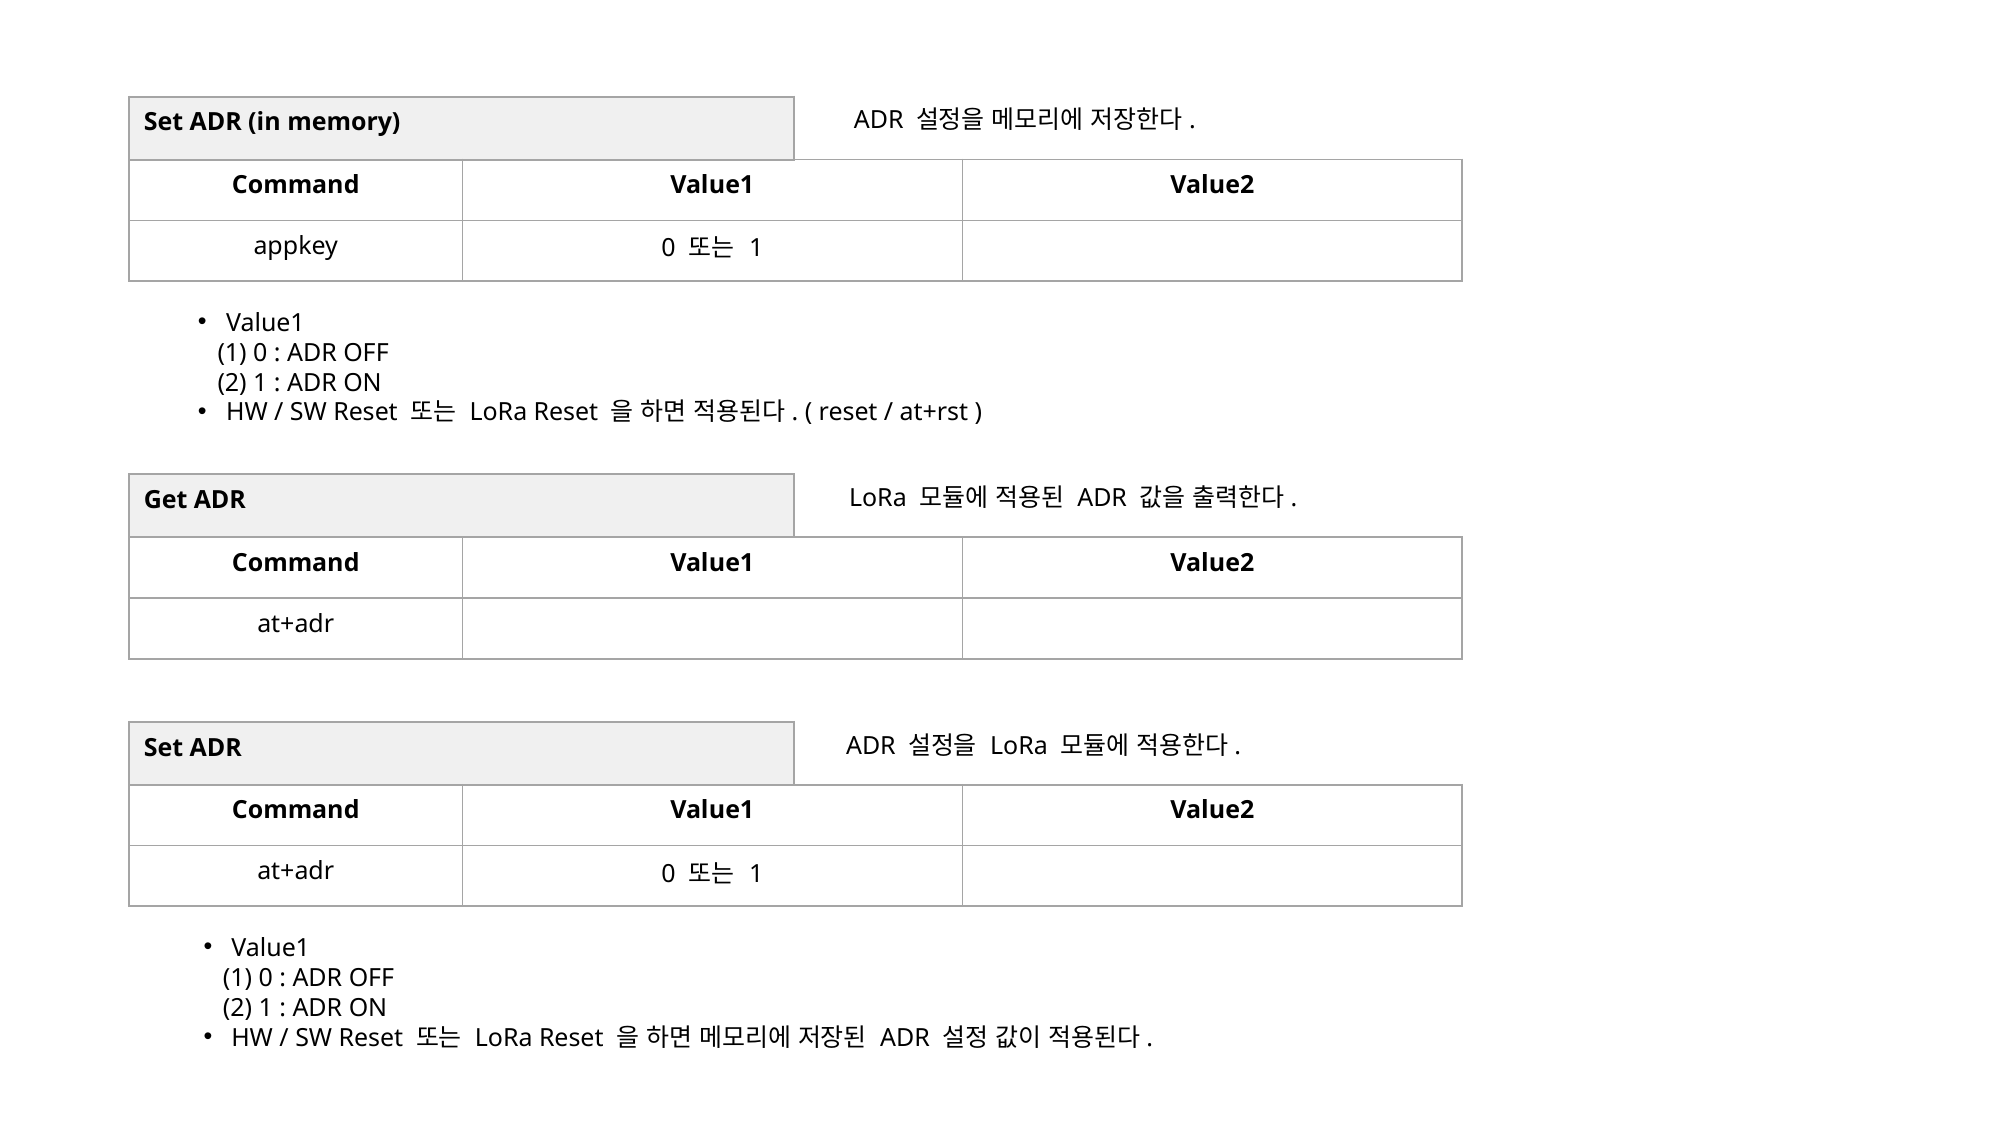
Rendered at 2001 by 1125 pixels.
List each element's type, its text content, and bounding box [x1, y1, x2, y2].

table_cell at+adr [130, 846, 462, 905]
table_cell appkey [130, 221, 462, 280]
text_box Value1 (1) 0 : ADR OFF (2) 1 : ADR ON HW / SW Reset 또는 LoRa Reset 을 하면 적용된다. ( reset / at+rst ) [183, 298, 998, 434]
table_header Value1 [463, 538, 962, 597]
table_header Command [130, 786, 462, 845]
text_box Value1 (1) 0 : ADR OFF (2) 1 : ADR ON HW / SW Reset 또는 LoRa Reset 을 하면 메모리에 저장된 ADR 설정 값이 적용된다. [188, 923, 1175, 1059]
table_header Command [130, 160, 462, 220]
table_header Command [130, 538, 462, 597]
table_header Value2 [963, 160, 1461, 220]
table_header Value2 [963, 786, 1461, 845]
table_header Value2 [963, 538, 1461, 597]
table_cell [463, 599, 962, 658]
table_header Set ADR [130, 723, 793, 784]
text_box ADR 설정을 메모리에 저장한다. [839, 96, 1218, 142]
table_cell [963, 846, 1461, 905]
table_header Value1 [463, 160, 962, 220]
table_cell [963, 599, 1461, 658]
table_cell 0 또는 1 [463, 221, 962, 280]
table_header Set ADR (in memory) [130, 98, 793, 159]
text_box LoRa 모듈에 적용된 ADR 값을 출력한다. [834, 474, 1313, 519]
table_header Value1 [463, 786, 962, 845]
table_cell at+adr [130, 599, 462, 658]
text_box ADR 설정을 LoRa 모듈에 적용한다. [831, 721, 1257, 767]
table_cell 0 또는 1 [463, 846, 962, 905]
table_cell [963, 221, 1461, 280]
table_header Get ADR [130, 475, 793, 536]
